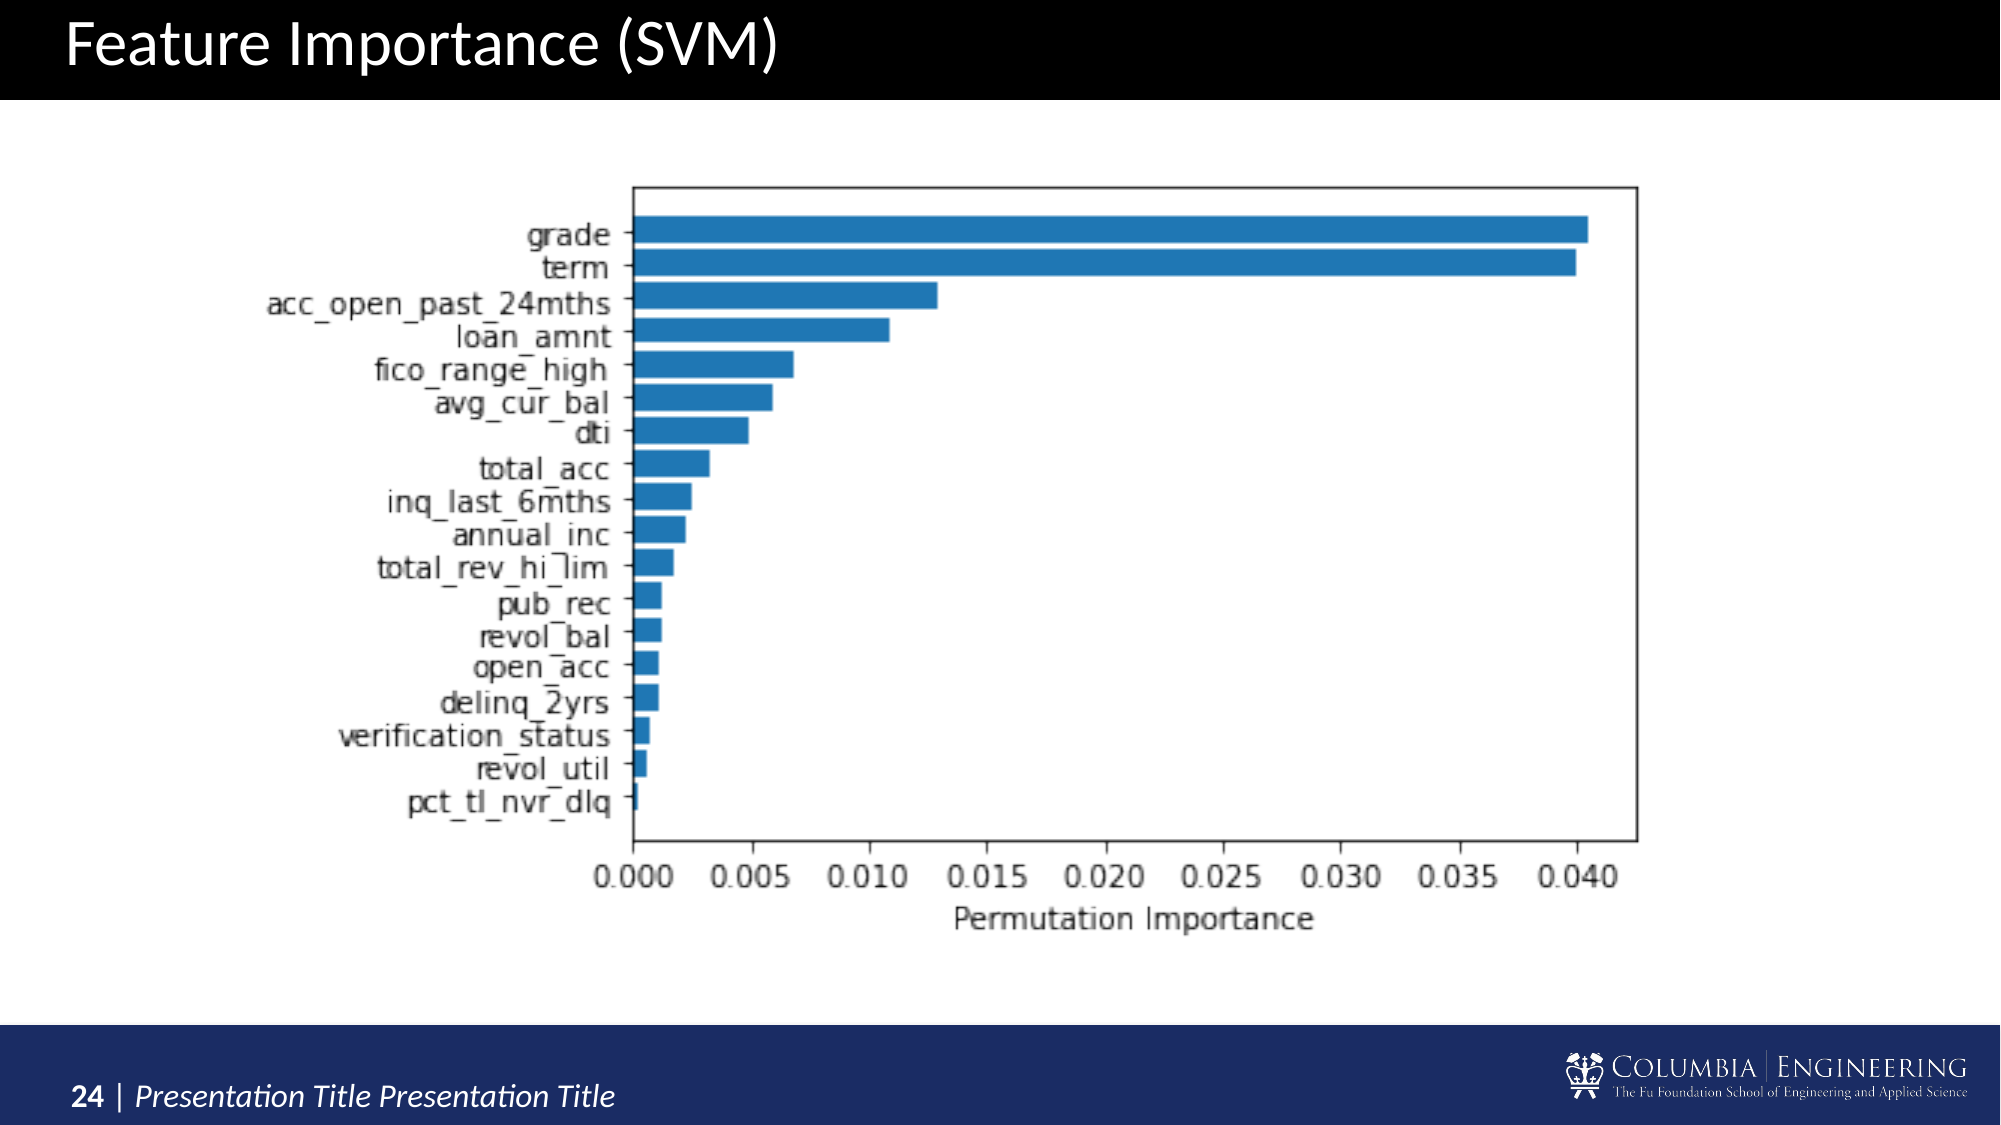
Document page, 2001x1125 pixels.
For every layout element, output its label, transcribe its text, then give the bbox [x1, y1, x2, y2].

title Feature Importance (SVM) [50, 0, 1000, 203]
picture [243, 169, 1659, 956]
picture [1566, 1050, 1967, 1100]
